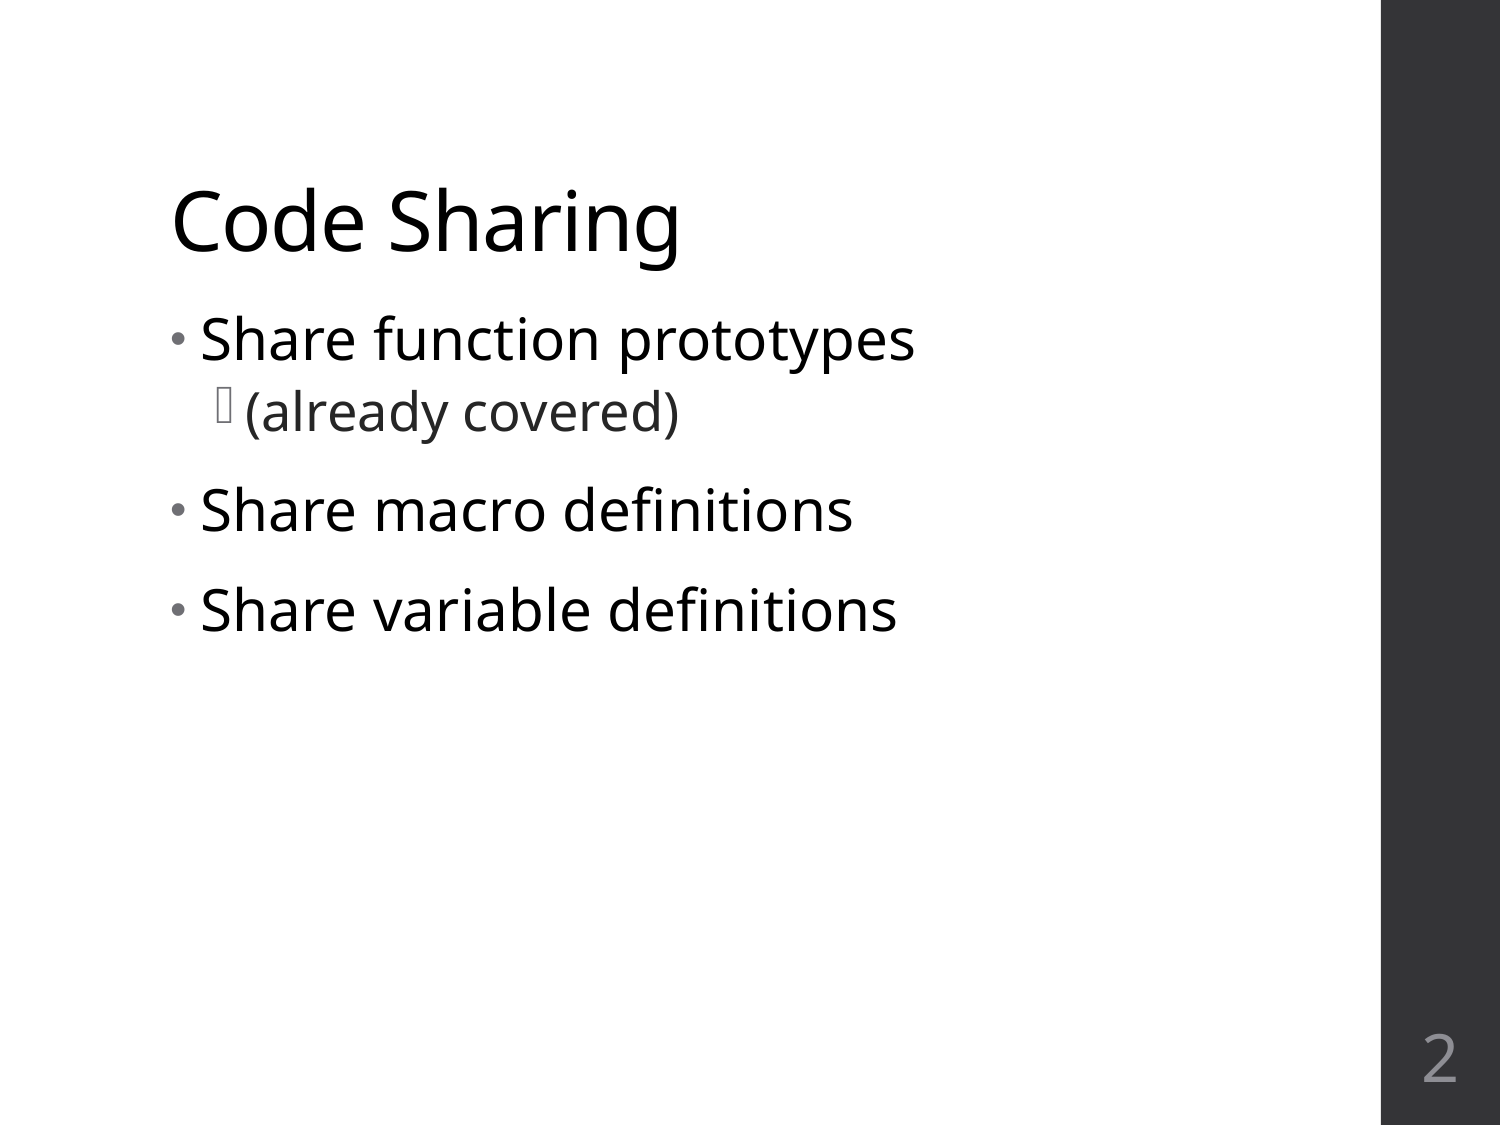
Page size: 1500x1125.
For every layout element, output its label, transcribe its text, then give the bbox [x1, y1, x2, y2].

title Code Sharing [155, 60, 1348, 278]
slide_number 2 [1384, 1012, 1498, 1110]
list Share function prototypes (already covered) Share macro definitions Share variable definitions [155, 299, 1213, 1014]
